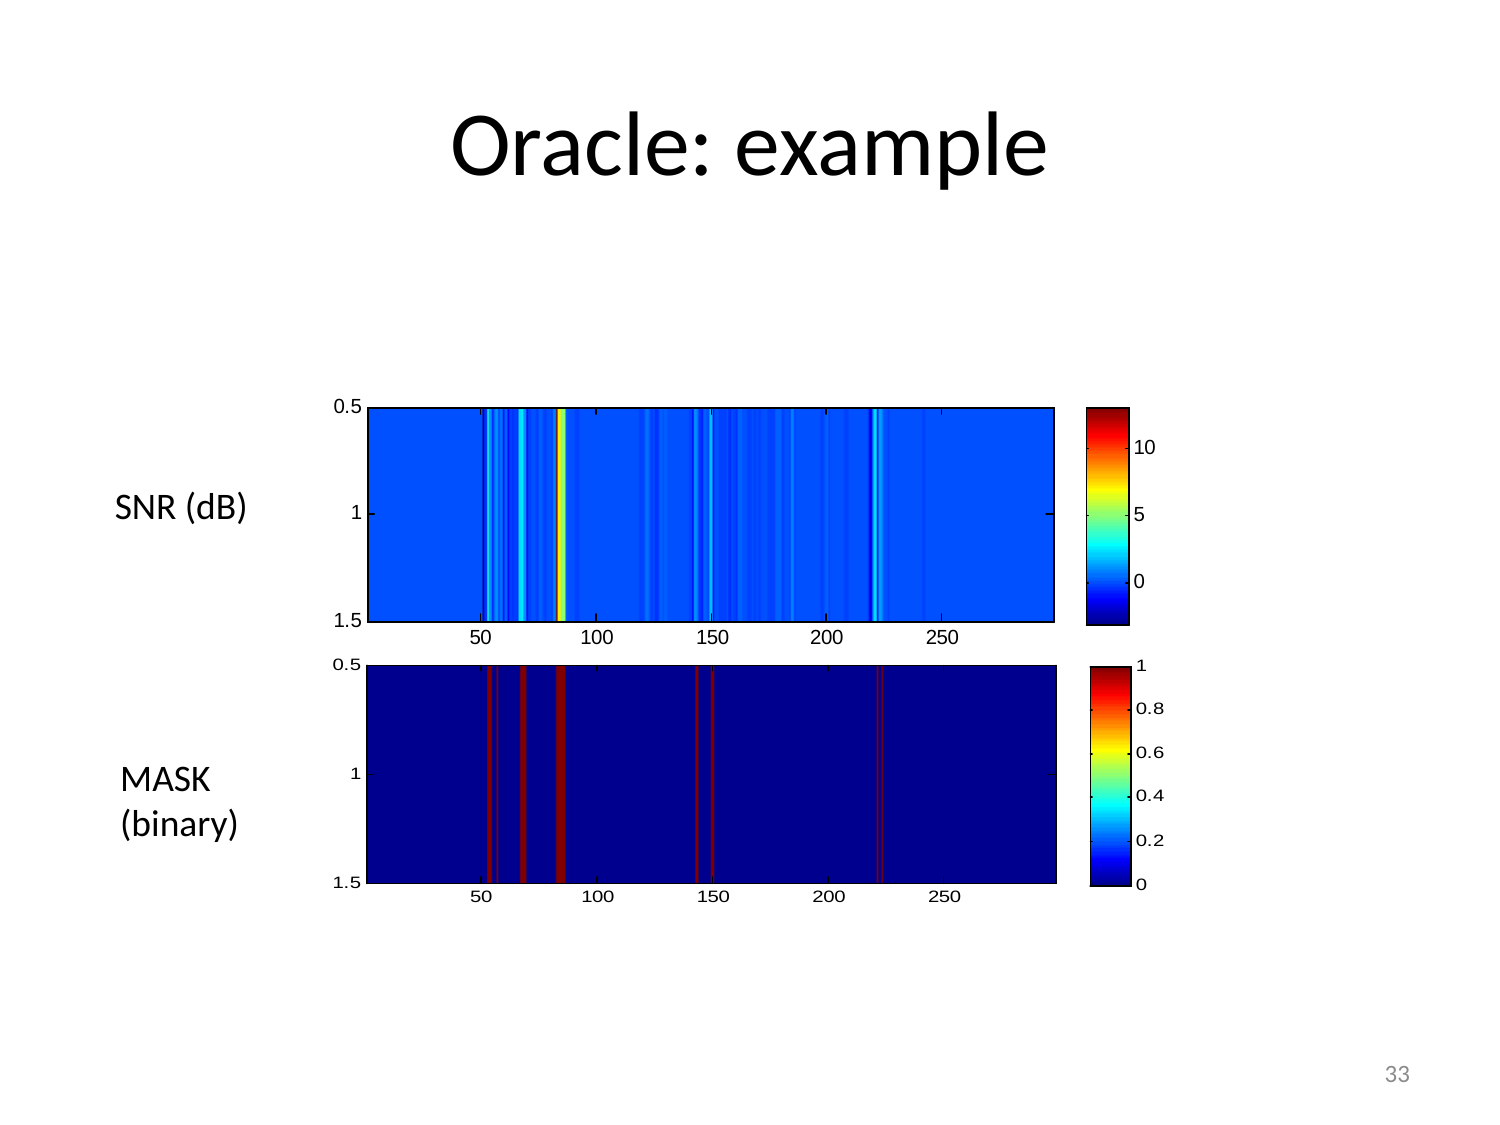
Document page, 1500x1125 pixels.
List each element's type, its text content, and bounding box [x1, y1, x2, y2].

text_box SNR (dB) [99, 474, 229, 535]
picture [232, 387, 1263, 913]
title Oracle: example [75, 45, 1425, 233]
text_box MASK (binary) [105, 746, 227, 852]
slide_number 33 [1074, 1042, 1425, 1103]
